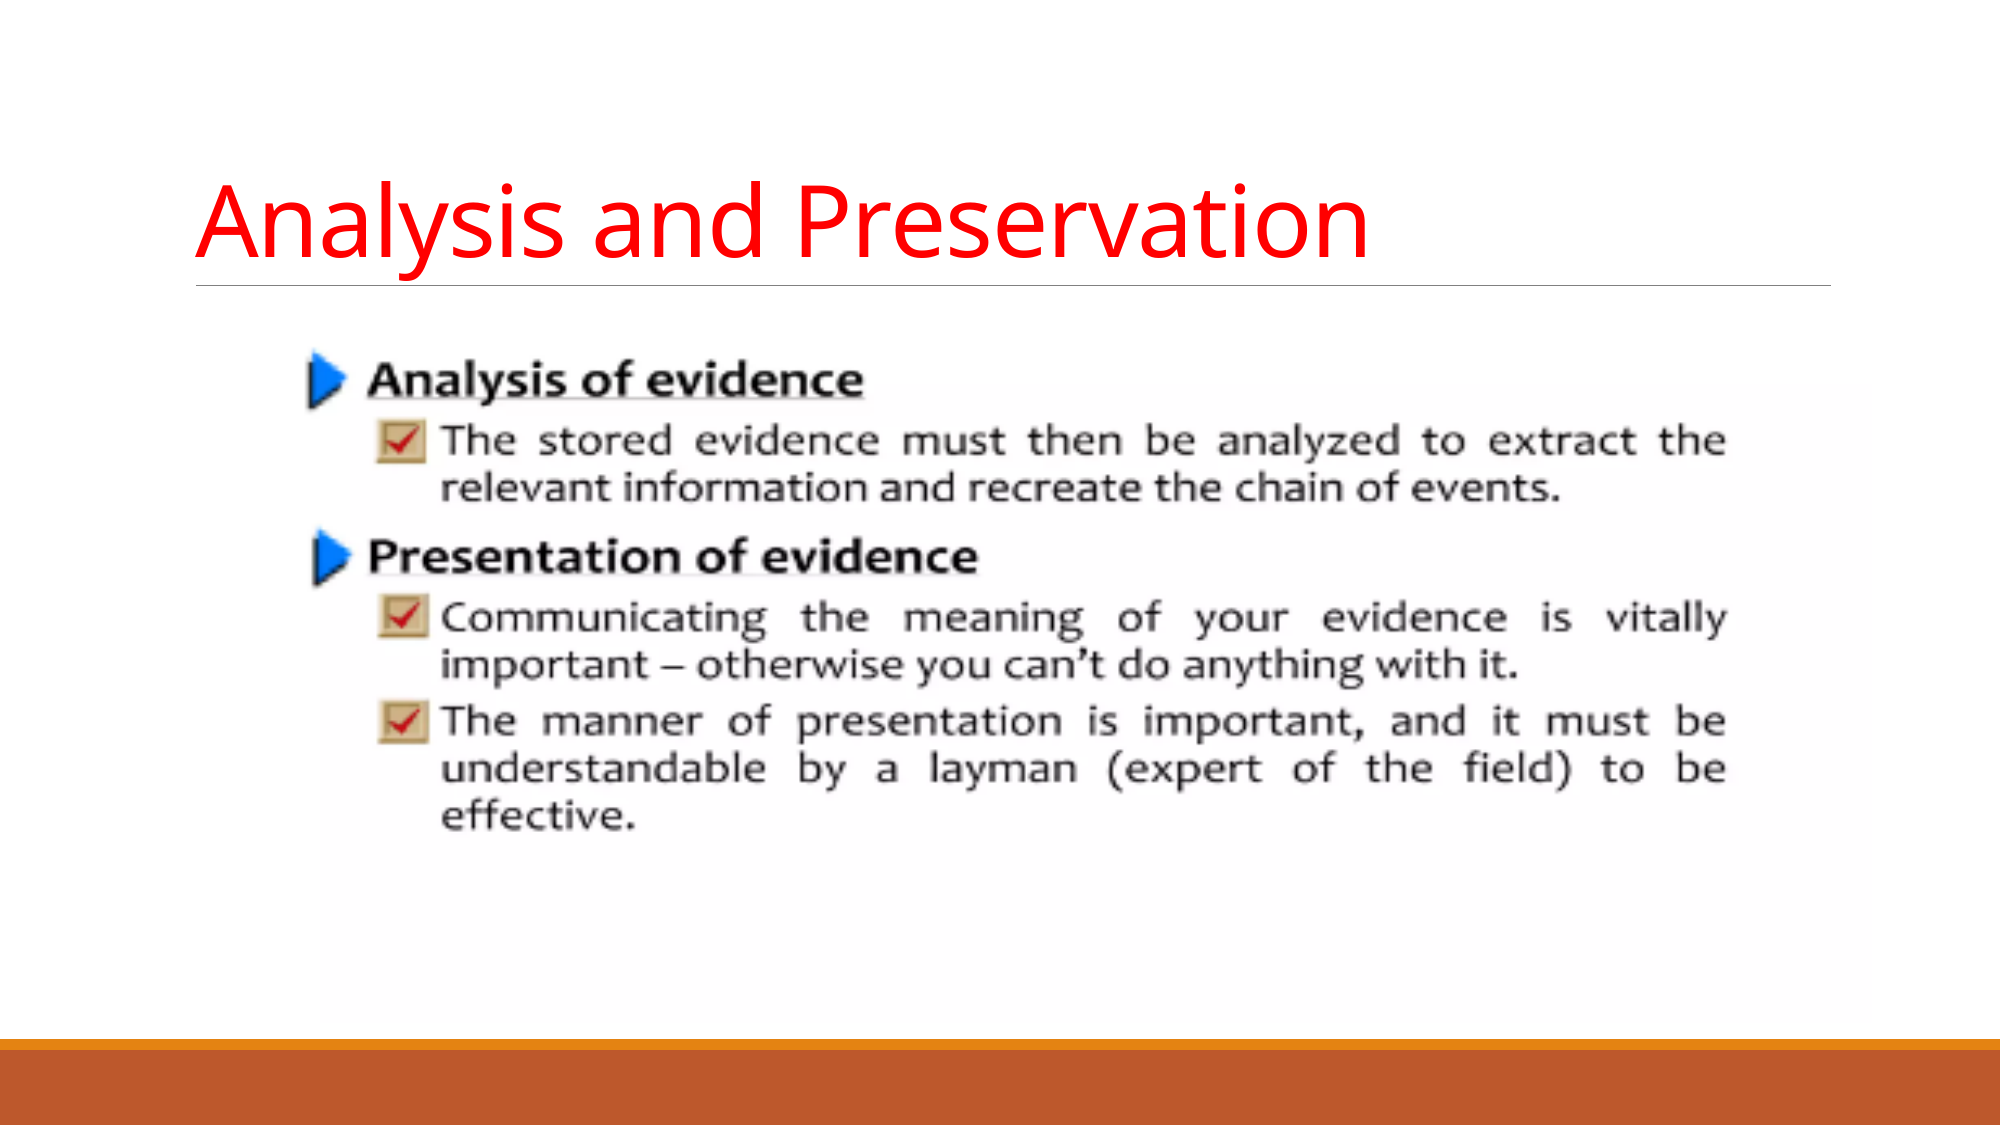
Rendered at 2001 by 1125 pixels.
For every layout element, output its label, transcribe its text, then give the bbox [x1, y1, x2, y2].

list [244, 339, 1872, 1024]
title Analysis and Preservation [180, 47, 1830, 285]
